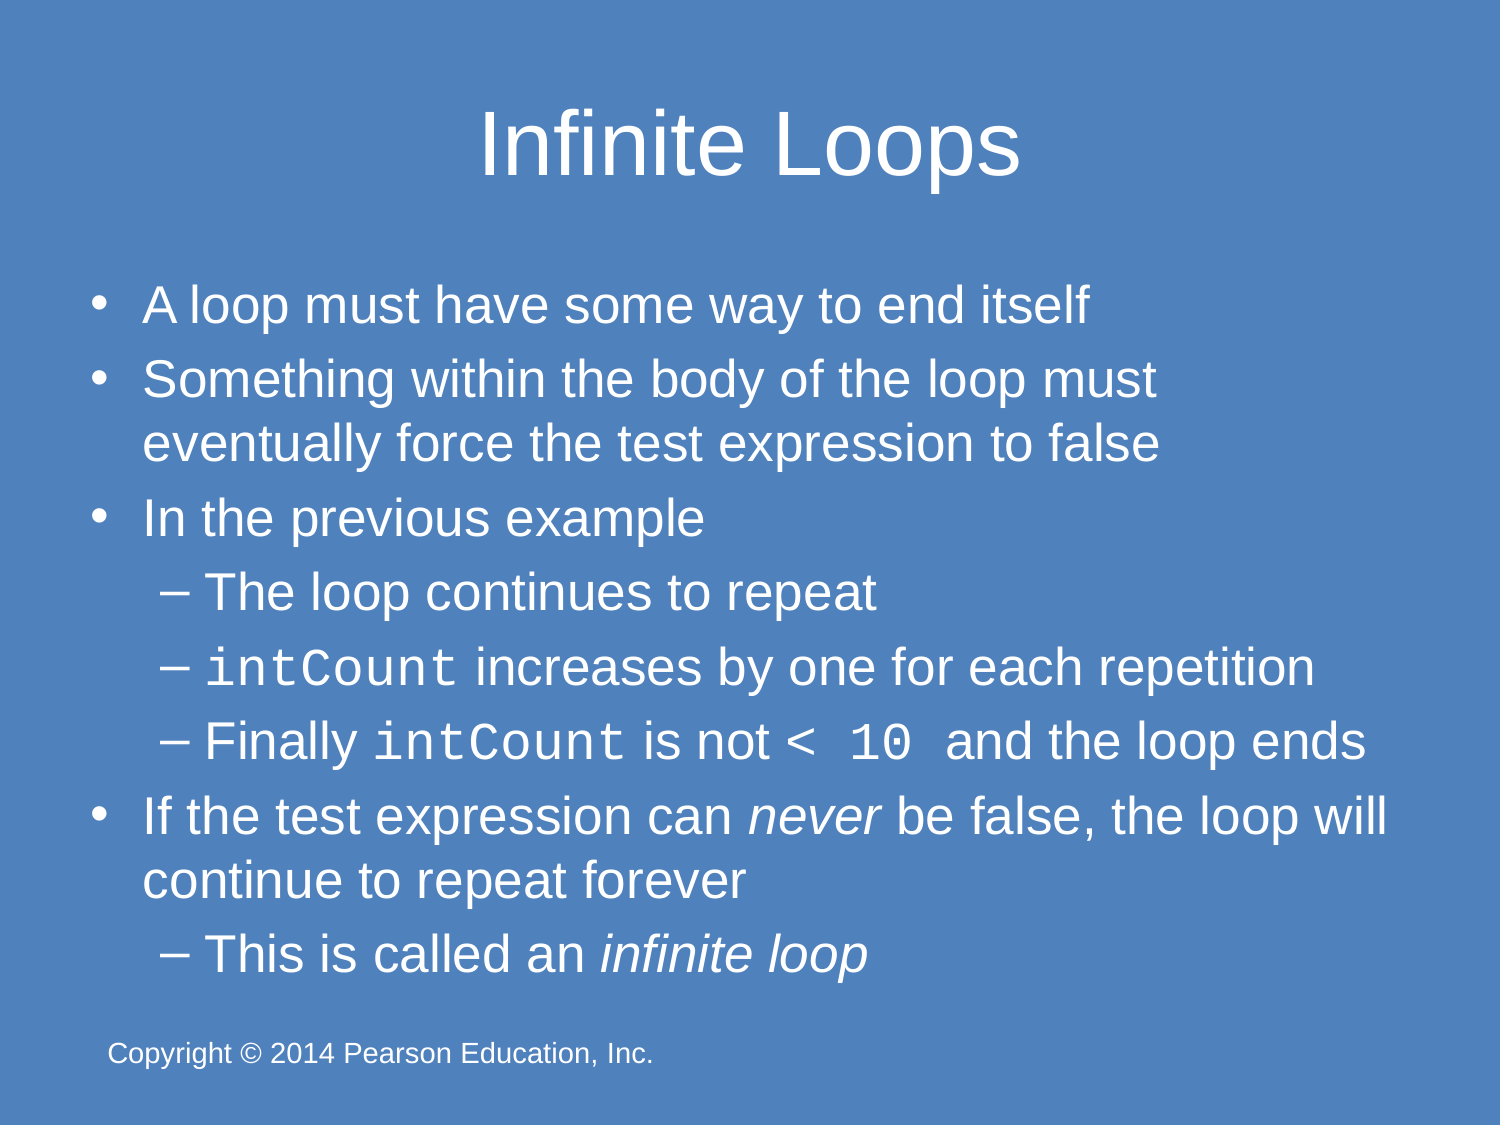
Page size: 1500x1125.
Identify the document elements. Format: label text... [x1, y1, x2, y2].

list A loop must have some way to end itself Something within the body of the loop must eventually force the test expression to false In the previous example The loop continues to repeat intCount increases by one for each repetition Finally intCount is not < 10 and the loop ends If the test expression can never be false, the loop will continue to repeat forever This is called an infinite loop [75, 262, 1425, 1005]
title Infinite Loops [75, 45, 1425, 233]
